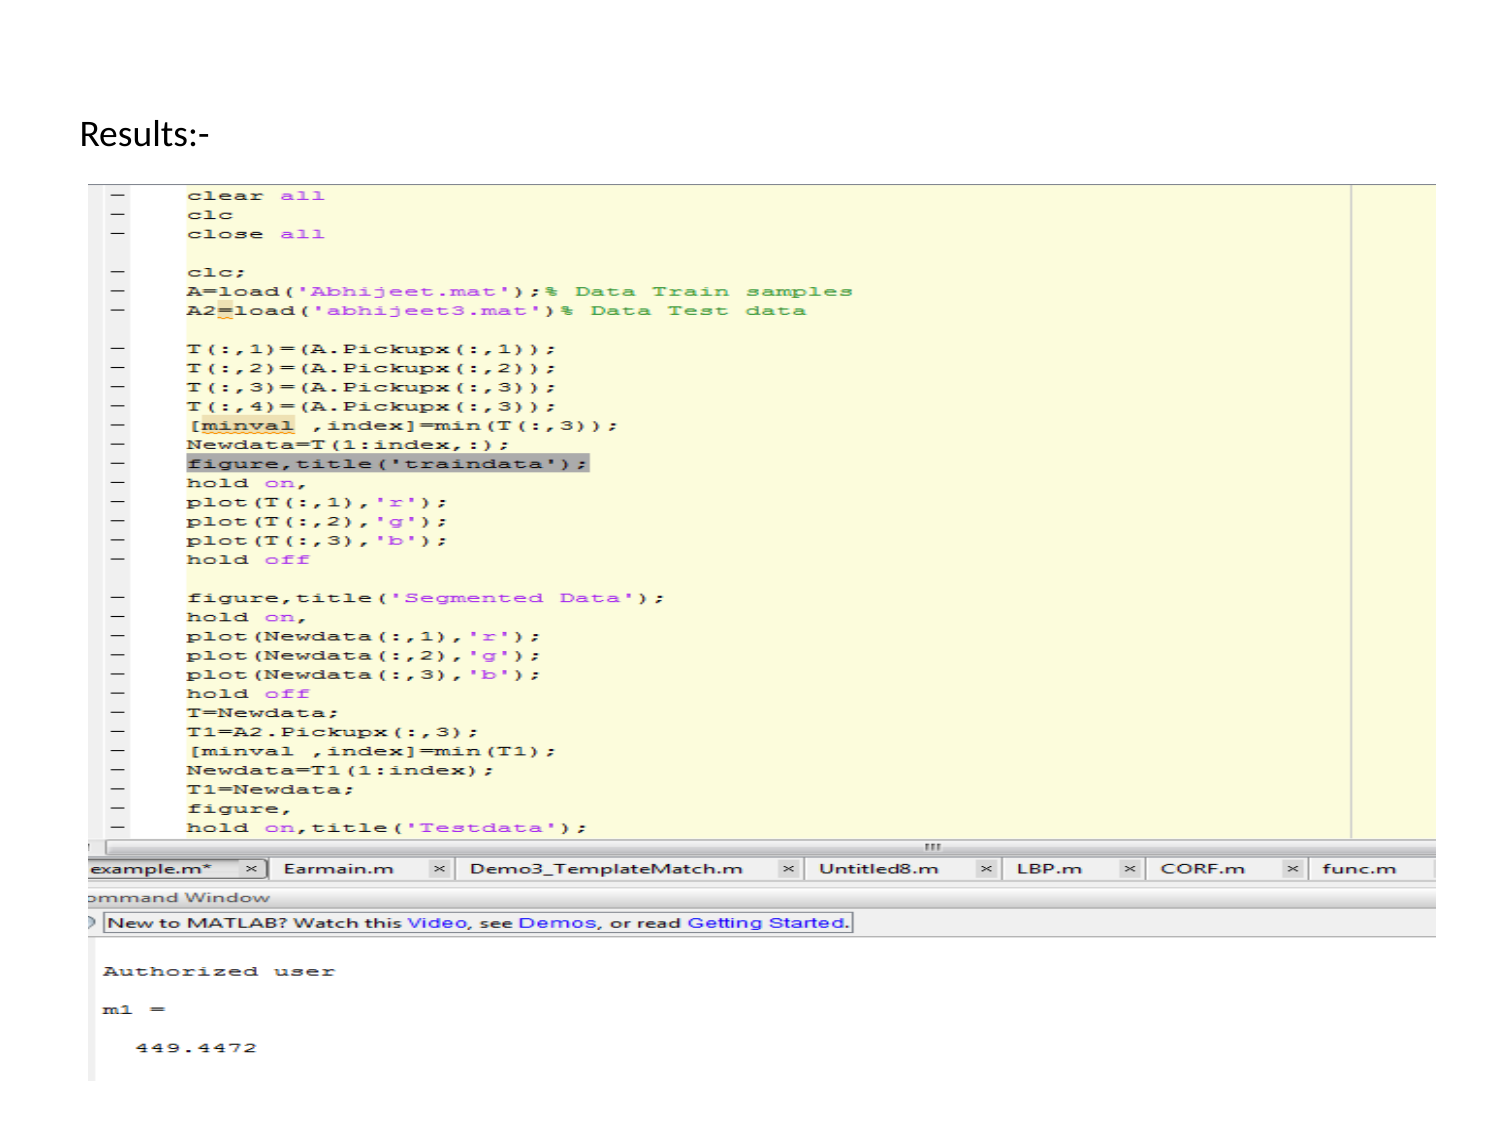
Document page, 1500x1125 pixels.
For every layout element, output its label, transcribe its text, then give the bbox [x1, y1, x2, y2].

text_box Results:- [64, 101, 491, 162]
picture [88, 184, 1436, 1081]
